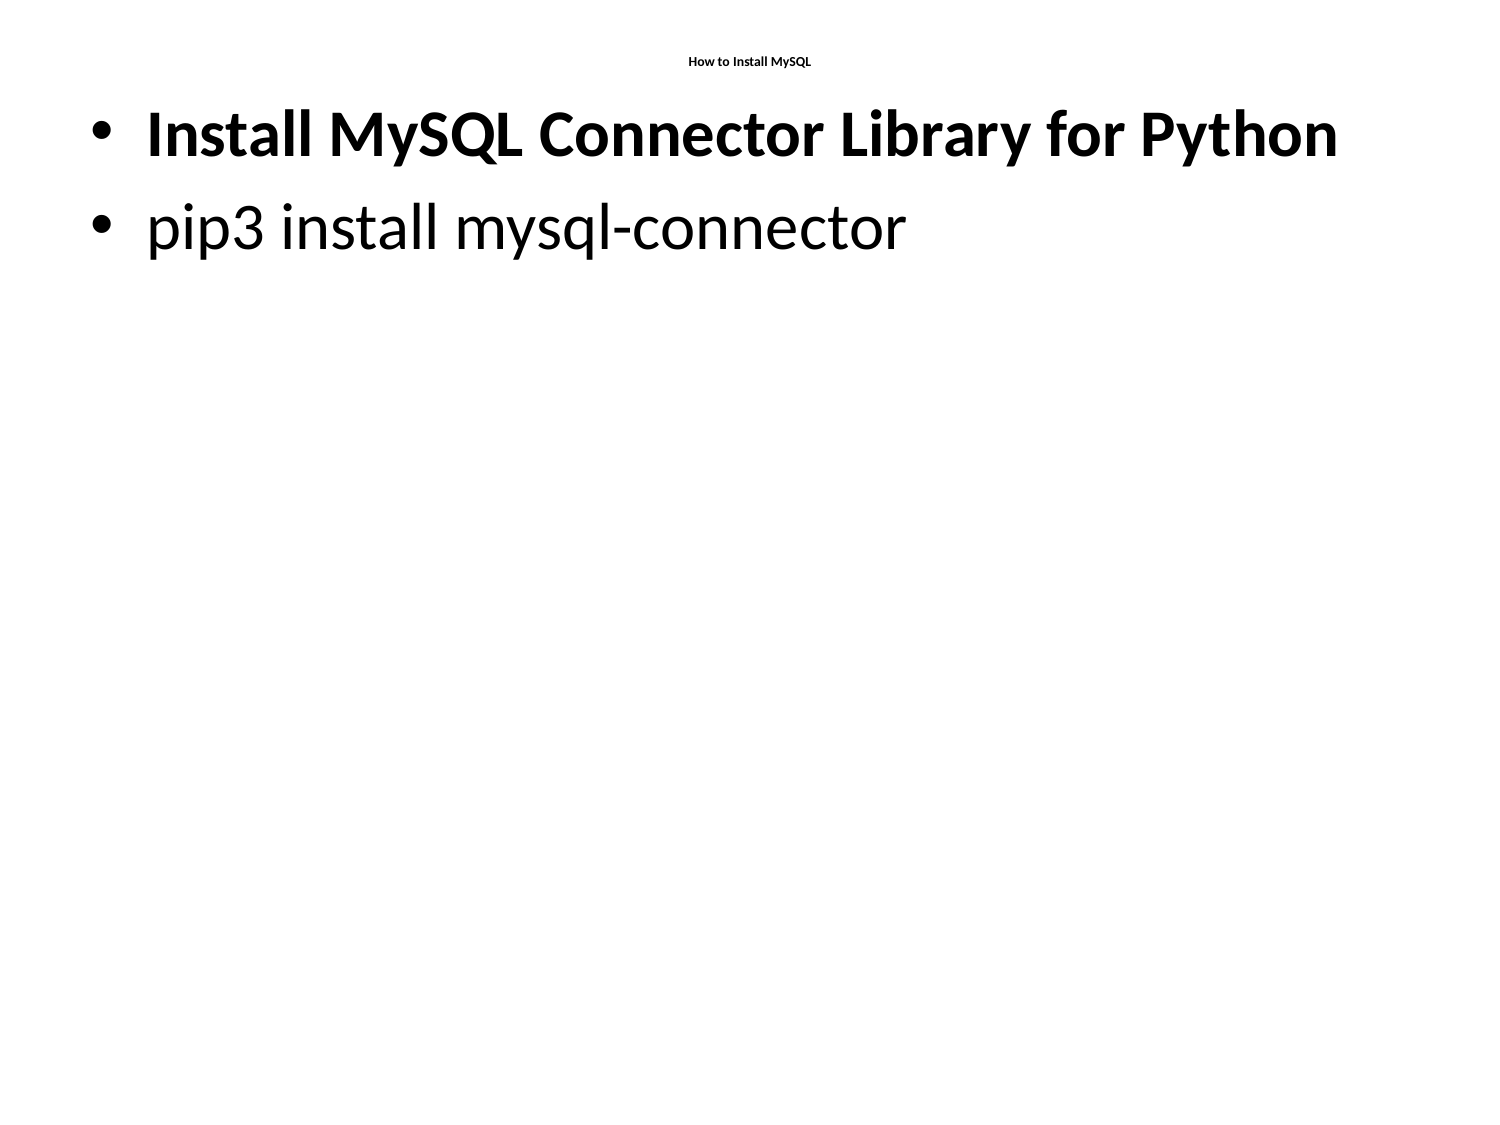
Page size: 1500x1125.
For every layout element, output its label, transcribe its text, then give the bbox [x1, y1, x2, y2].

title How to Install MySQL [75, 45, 1425, 82]
list Install MySQL Connector Library for Python pip3 install mysql-connector [75, 82, 1425, 1005]
